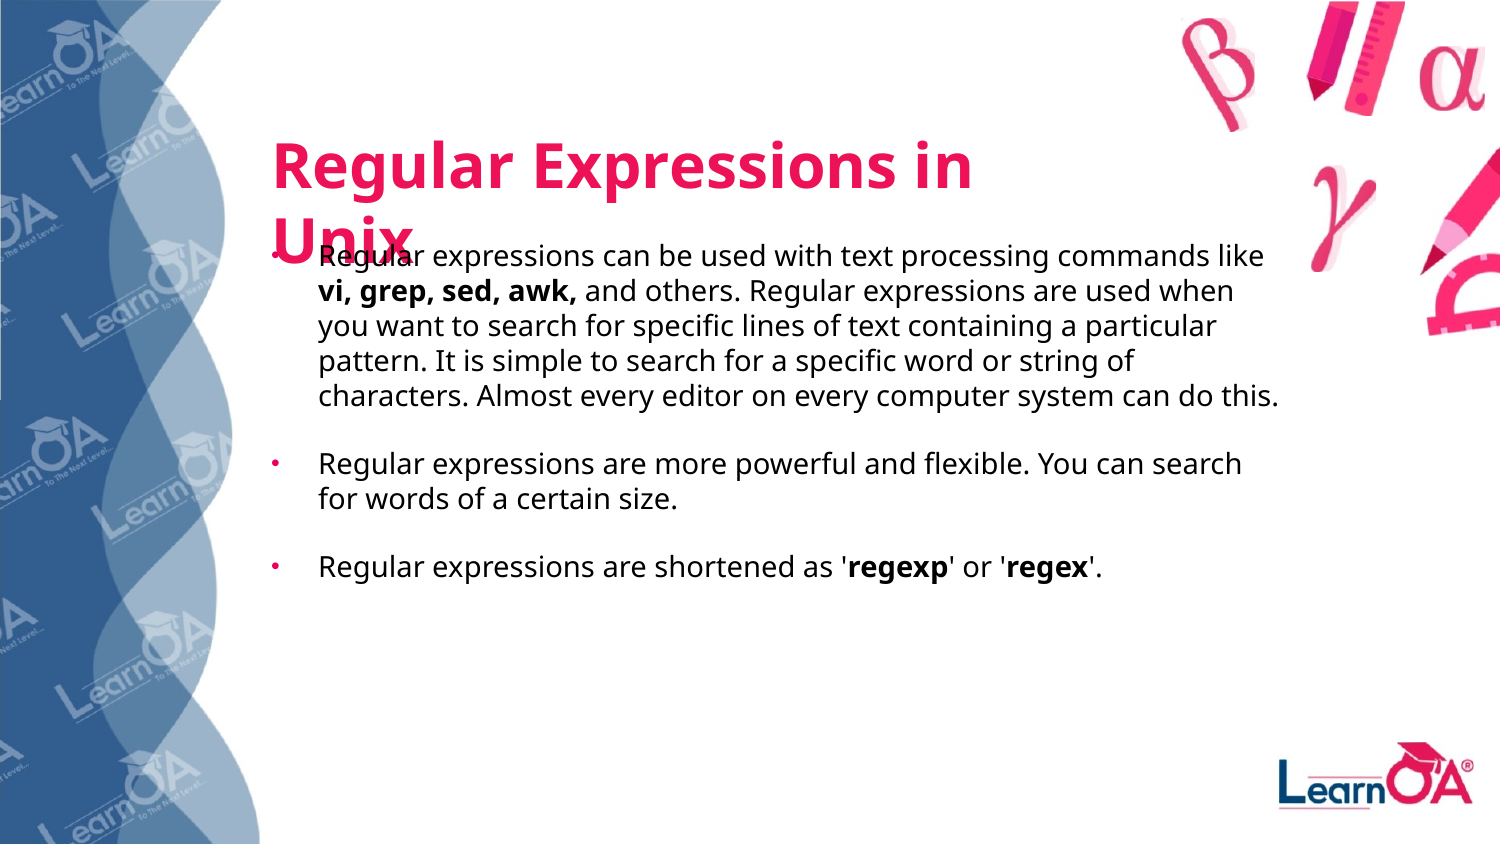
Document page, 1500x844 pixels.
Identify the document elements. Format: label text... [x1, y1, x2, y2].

picture [1306, 1, 1405, 116]
picture [1419, 46, 1485, 111]
picture [1181, 18, 1255, 132]
picture [0, 0, 261, 844]
list Regular expressions can be used with text processing commands like vi, grep, sed, awk, and others. Regular expressions are used when you want to search for specific lines of text containing a particular pattern. It is simple to search for a specific word or string of characters. Almost every editor on every computer system can do this. Regular expressions are more powerful and flexible. You can search for words of a certain size. Regular expressions are shortened as 'regexp' or 'regex'. [256, 222, 1303, 802]
picture [1310, 165, 1377, 272]
picture [1419, 146, 1500, 336]
title Regular Expressions in Unix [256, 110, 1115, 205]
picture [1277, 742, 1474, 811]
